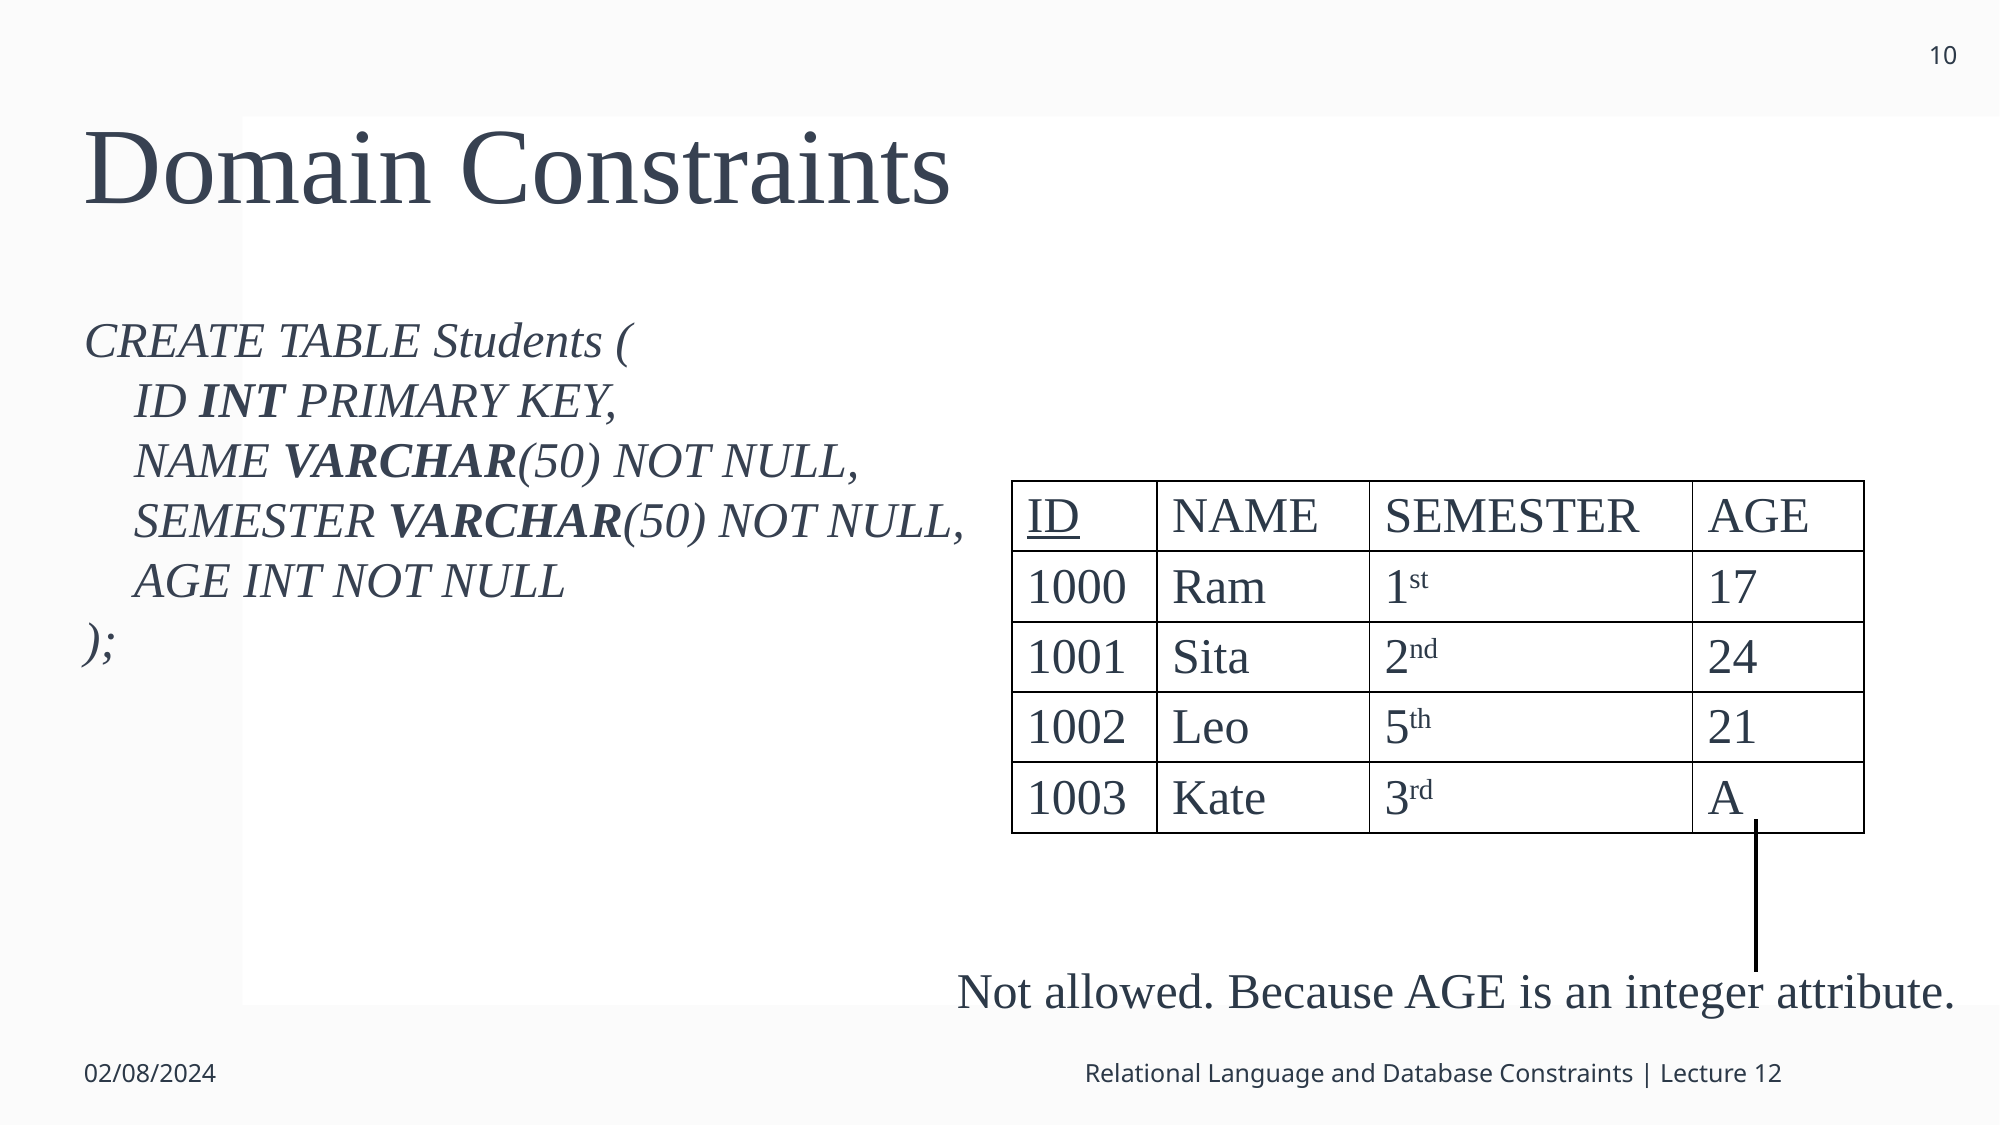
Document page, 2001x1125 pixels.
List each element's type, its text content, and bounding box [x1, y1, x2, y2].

table_header ID [1013, 482, 1156, 550]
table_cell 5th [1370, 693, 1692, 761]
table_cell 1001 [1013, 623, 1156, 691]
table_cell 2nd [1370, 623, 1692, 691]
slide_number 10 [1886, 0, 2000, 113]
footer Relational Language and Database Constraints | Lecture 12 [618, 1020, 1799, 1125]
table_header SEMESTER [1370, 482, 1692, 550]
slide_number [68, 1020, 519, 1125]
table_cell Kate [1158, 763, 1369, 832]
table_cell 21 [1693, 693, 1863, 761]
table_cell 1002 [1013, 693, 1156, 761]
table_cell 1003 [1013, 763, 1156, 832]
table_cell 3rd [1370, 763, 1692, 832]
table_cell Ram [1158, 552, 1369, 621]
title Domain Constraints [68, 59, 1799, 278]
table_cell 1000 [1013, 552, 1156, 621]
text_box Not allowed. Because AGE is an integer attribute. [942, 951, 1972, 1027]
table_cell 1st [1370, 552, 1692, 621]
list CREATE TABLE Students ( ID INT PRIMARY KEY, NAME VARCHAR(50) NOT NULL, SEMESTER VARCHAR(50) NOT NULL, AGE INT NOT NULL ); [68, 299, 1799, 1041]
table_cell Sita [1158, 623, 1369, 691]
table_header AGE [1693, 482, 1863, 550]
table_cell A [1693, 763, 1863, 832]
table_cell 17 [1693, 552, 1863, 621]
table_cell Leo [1158, 693, 1369, 761]
table_cell 24 [1693, 623, 1863, 691]
table_header NAME [1158, 482, 1369, 550]
